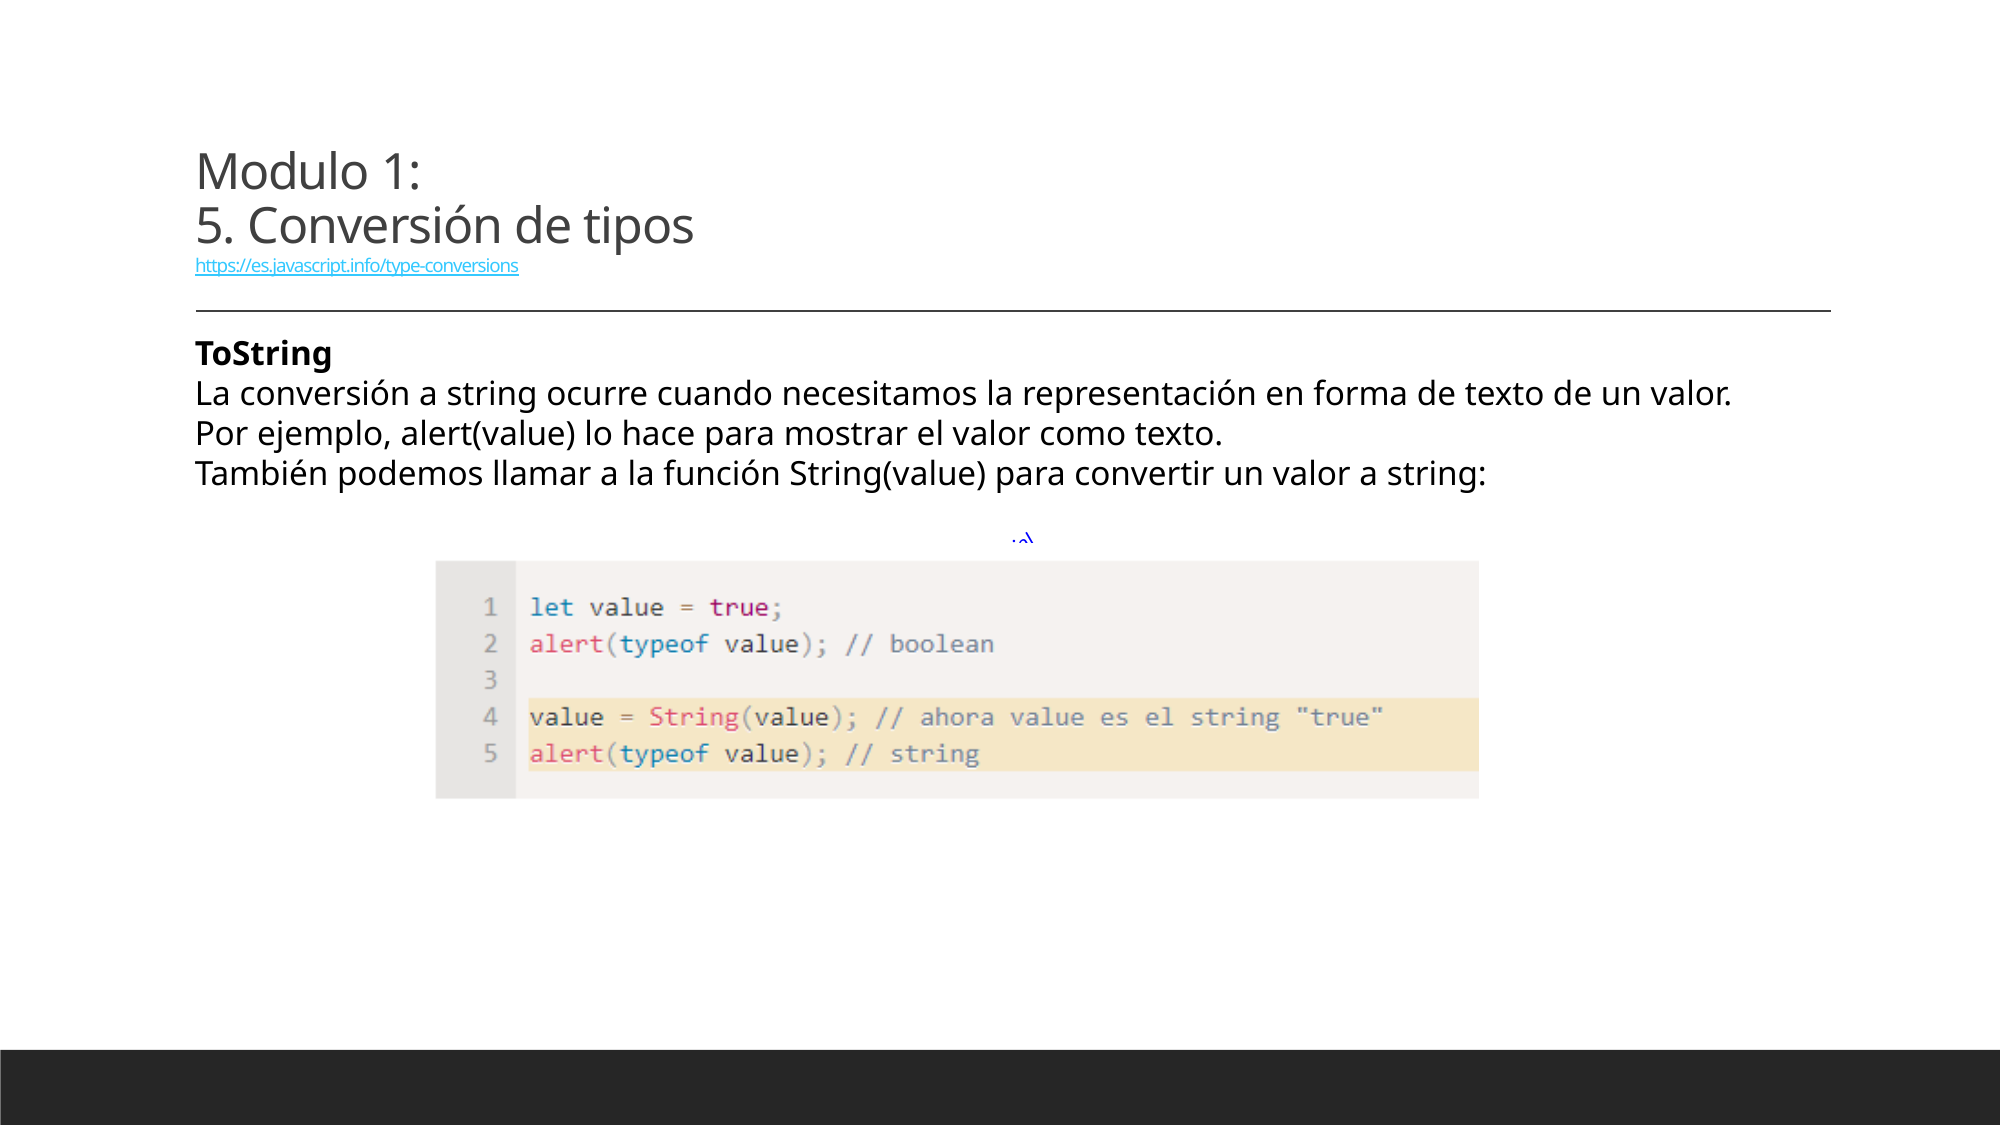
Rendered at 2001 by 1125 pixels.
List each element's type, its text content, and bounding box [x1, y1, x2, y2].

picture [418, 543, 1480, 810]
title Modulo 1: 5. Conversión de tipos https://es.javascript.info/type-conversions [180, 47, 1830, 285]
text_box ToString La conversión a string ocurre cuando necesitamos la representación en forma de texto de un valor. Por ejemplo, alert(value) lo hace para mostrar el valor como texto. También podemos llamar a la función String(value) para convertir un valor a string: [179, 325, 1830, 580]
